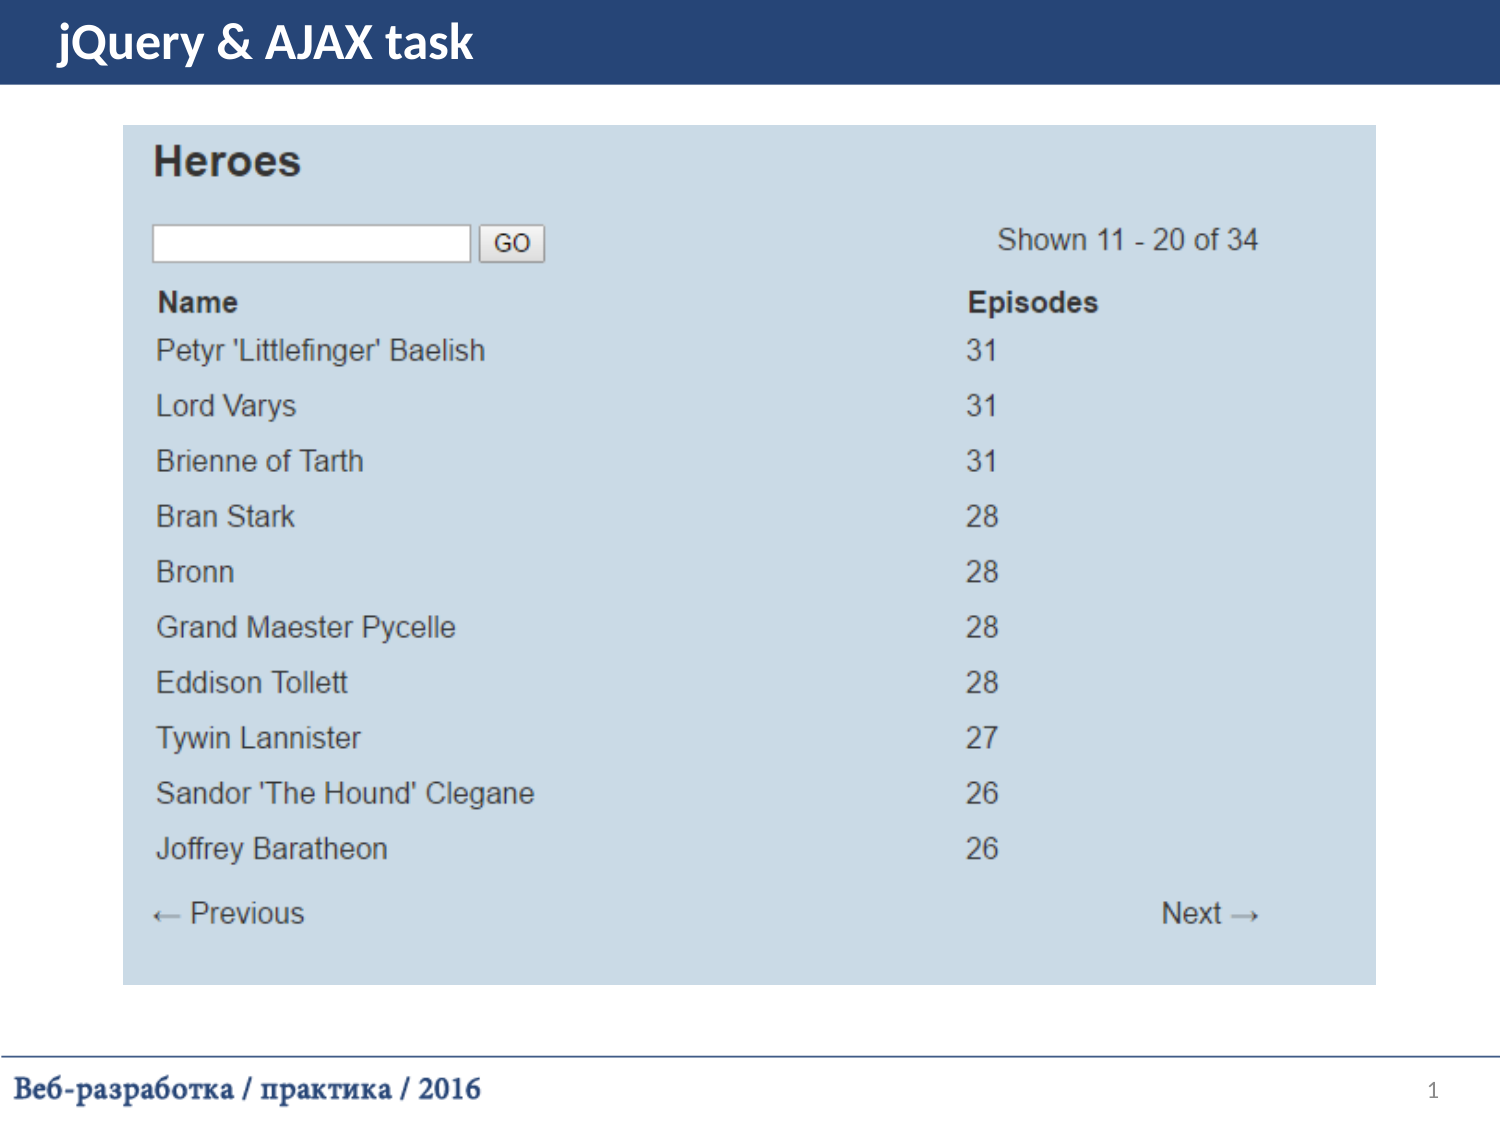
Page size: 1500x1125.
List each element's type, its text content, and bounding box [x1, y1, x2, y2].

slide_number 1 [1104, 1058, 1455, 1119]
picture [0, 0, 1500, 1125]
text_box jQuery & AJAX task [43, 0, 490, 78]
